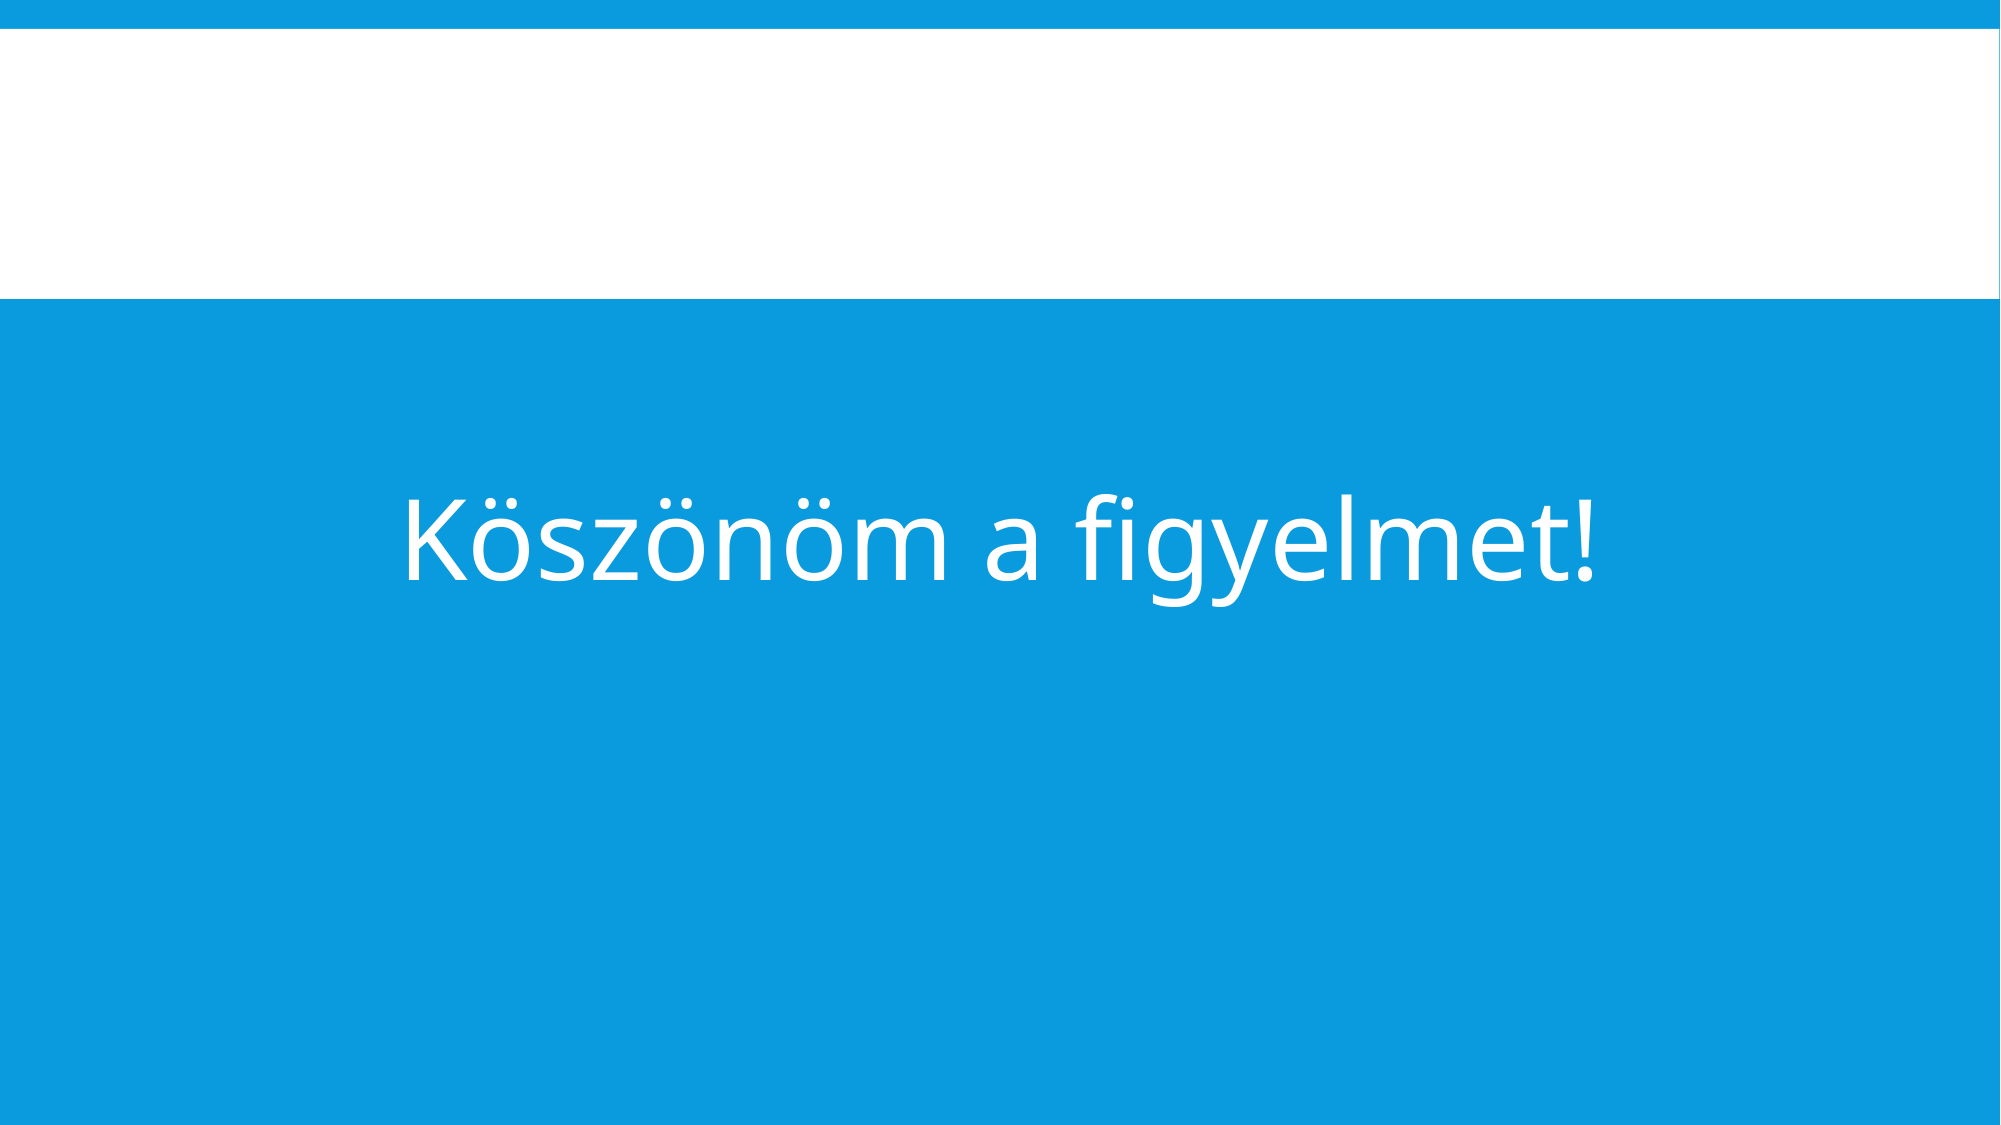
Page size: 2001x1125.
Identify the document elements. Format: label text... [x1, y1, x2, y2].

text_box Köszönöm a figyelmet! [0, 460, 2000, 611]
